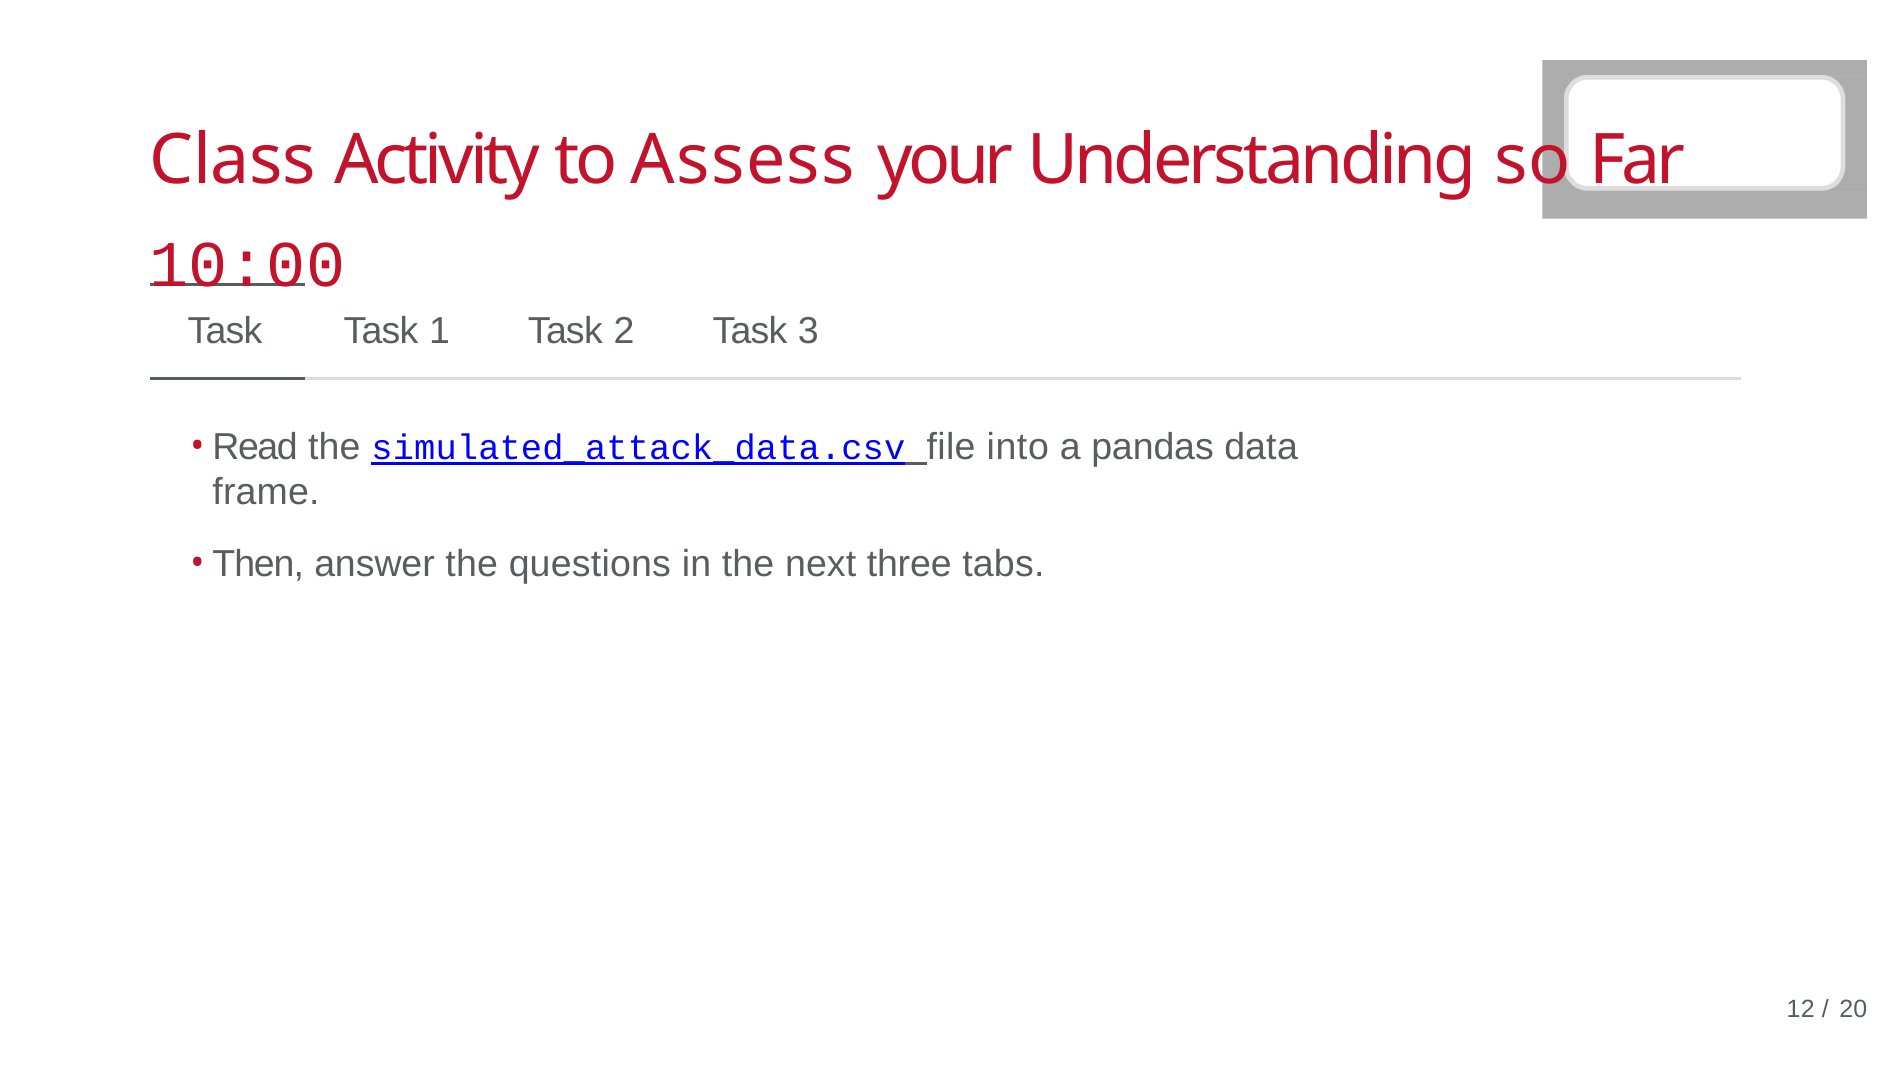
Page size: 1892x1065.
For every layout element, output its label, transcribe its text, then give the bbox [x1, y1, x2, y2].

title Class Activity to Assess your Understanding so Far 10:00 [67, 111, 1824, 333]
text_box Task Task 1 Task 2 Task 3 Read the simulated_attack_data.csv file into a pandas data frame. Then, answer the questions in the next three tabs. [185, 333, 1400, 584]
text_box [1566, 77, 1843, 189]
slide_number 10 / 20 [1780, 991, 1868, 1065]
text_box [1542, 60, 1867, 219]
